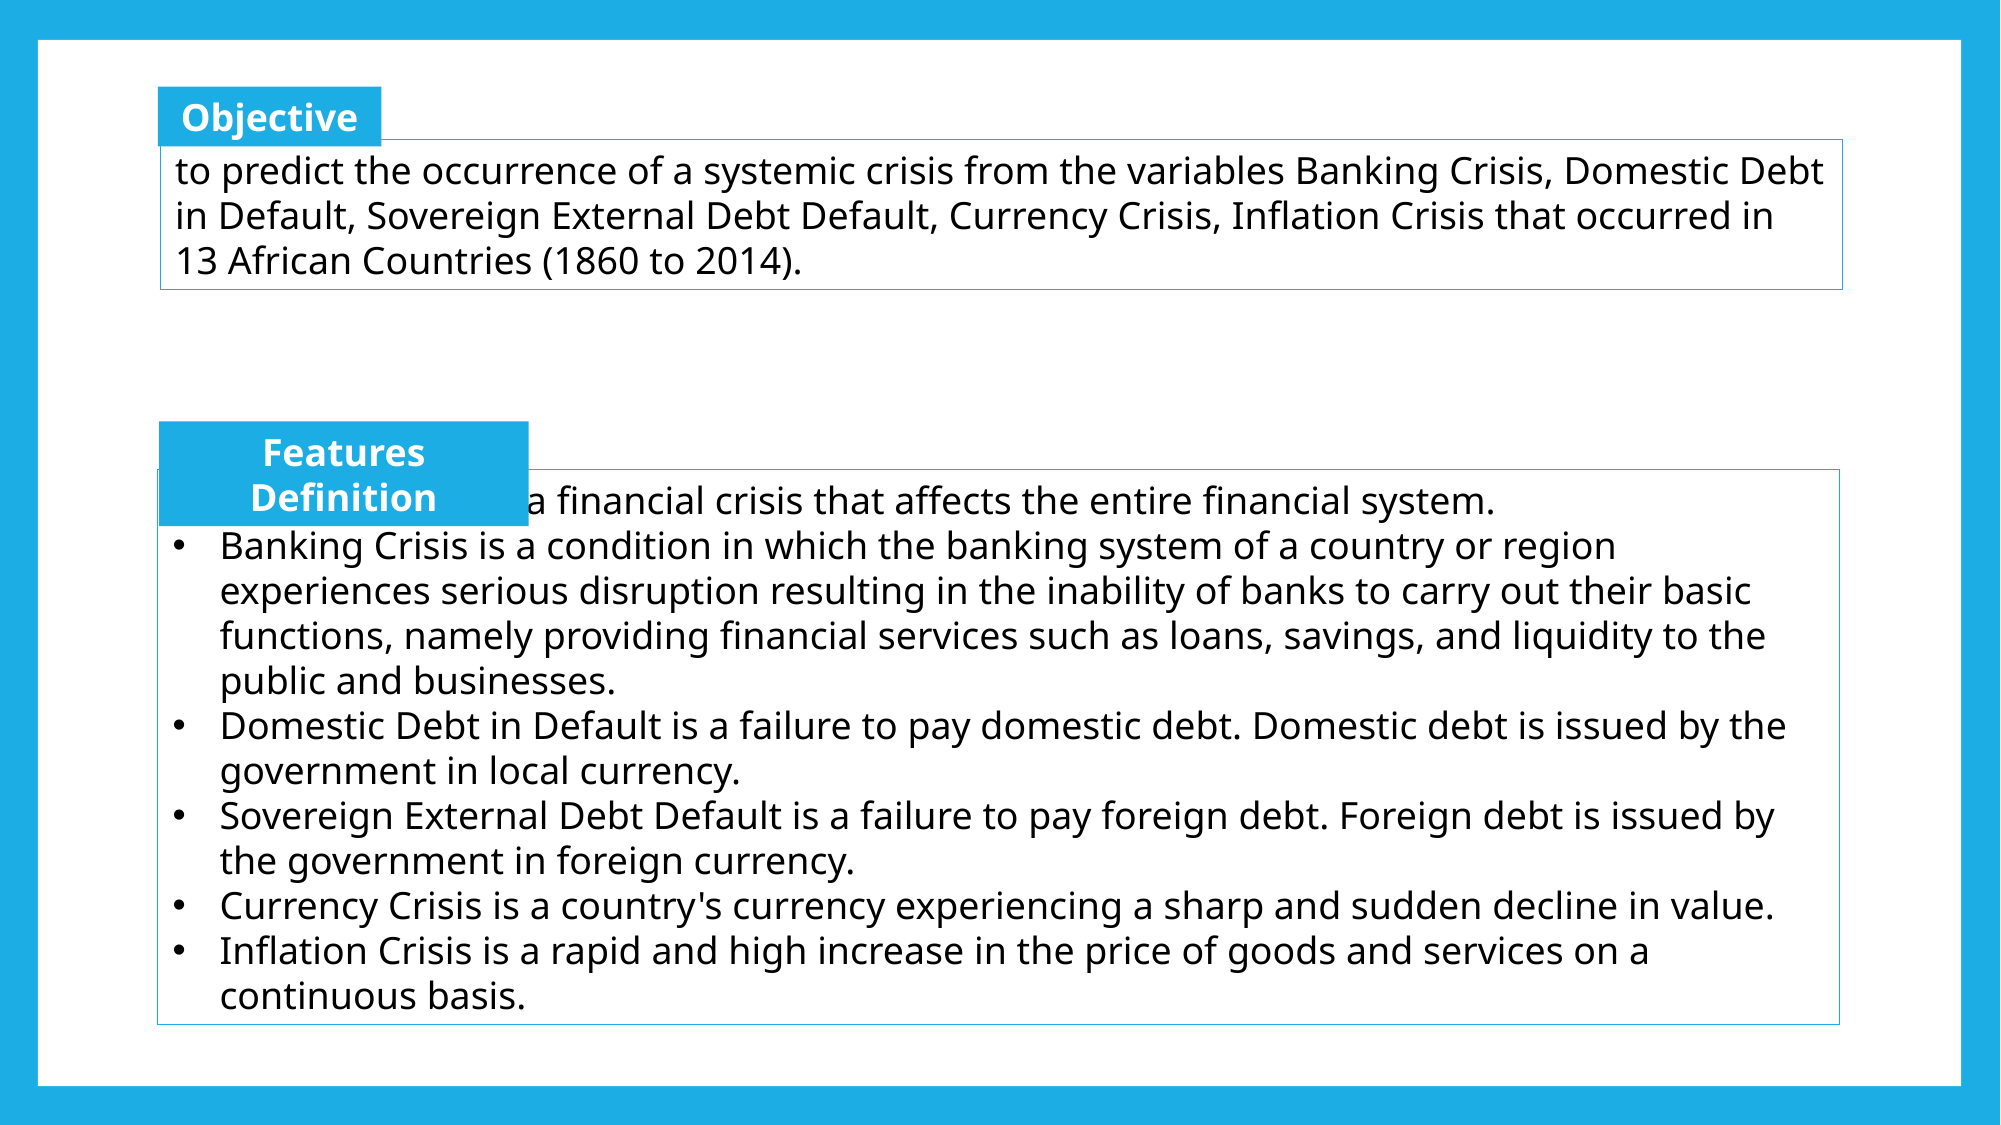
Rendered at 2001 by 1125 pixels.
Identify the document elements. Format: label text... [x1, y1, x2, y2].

text_box Features Definition [159, 421, 529, 527]
text_box Systemic Crisis is a financial crisis that affects the entire financial system. Banking Crisis is a condition in which the banking system of a country or region experiences serious disruption resulting in the inability of banks to carry out their basic functions, namely providing financial services such as loans, savings, and liquidity to the public and businesses. Domestic Debt in Default is a failure to pay domestic debt. Domestic debt is issued by the government in local currency. Sovereign External Debt Default is a failure to pay foreign debt. Foreign debt is issued by the government in foreign currency. Currency Crisis is a country's currency experiencing a sharp and sudden decline in value. Inflation Crisis is a rapid and high increase in the price of goods and services on a continuous basis. [157, 469, 1840, 1025]
text_box Objective [157, 86, 382, 147]
text_box to predict the occurrence of a systemic crisis from the variables Banking Crisis, Domestic Debt in Default, Sovereign External Debt Default, Currency Crisis, Inflation Crisis that occurred in 13 African Countries (1860 to 2014). [160, 139, 1843, 290]
